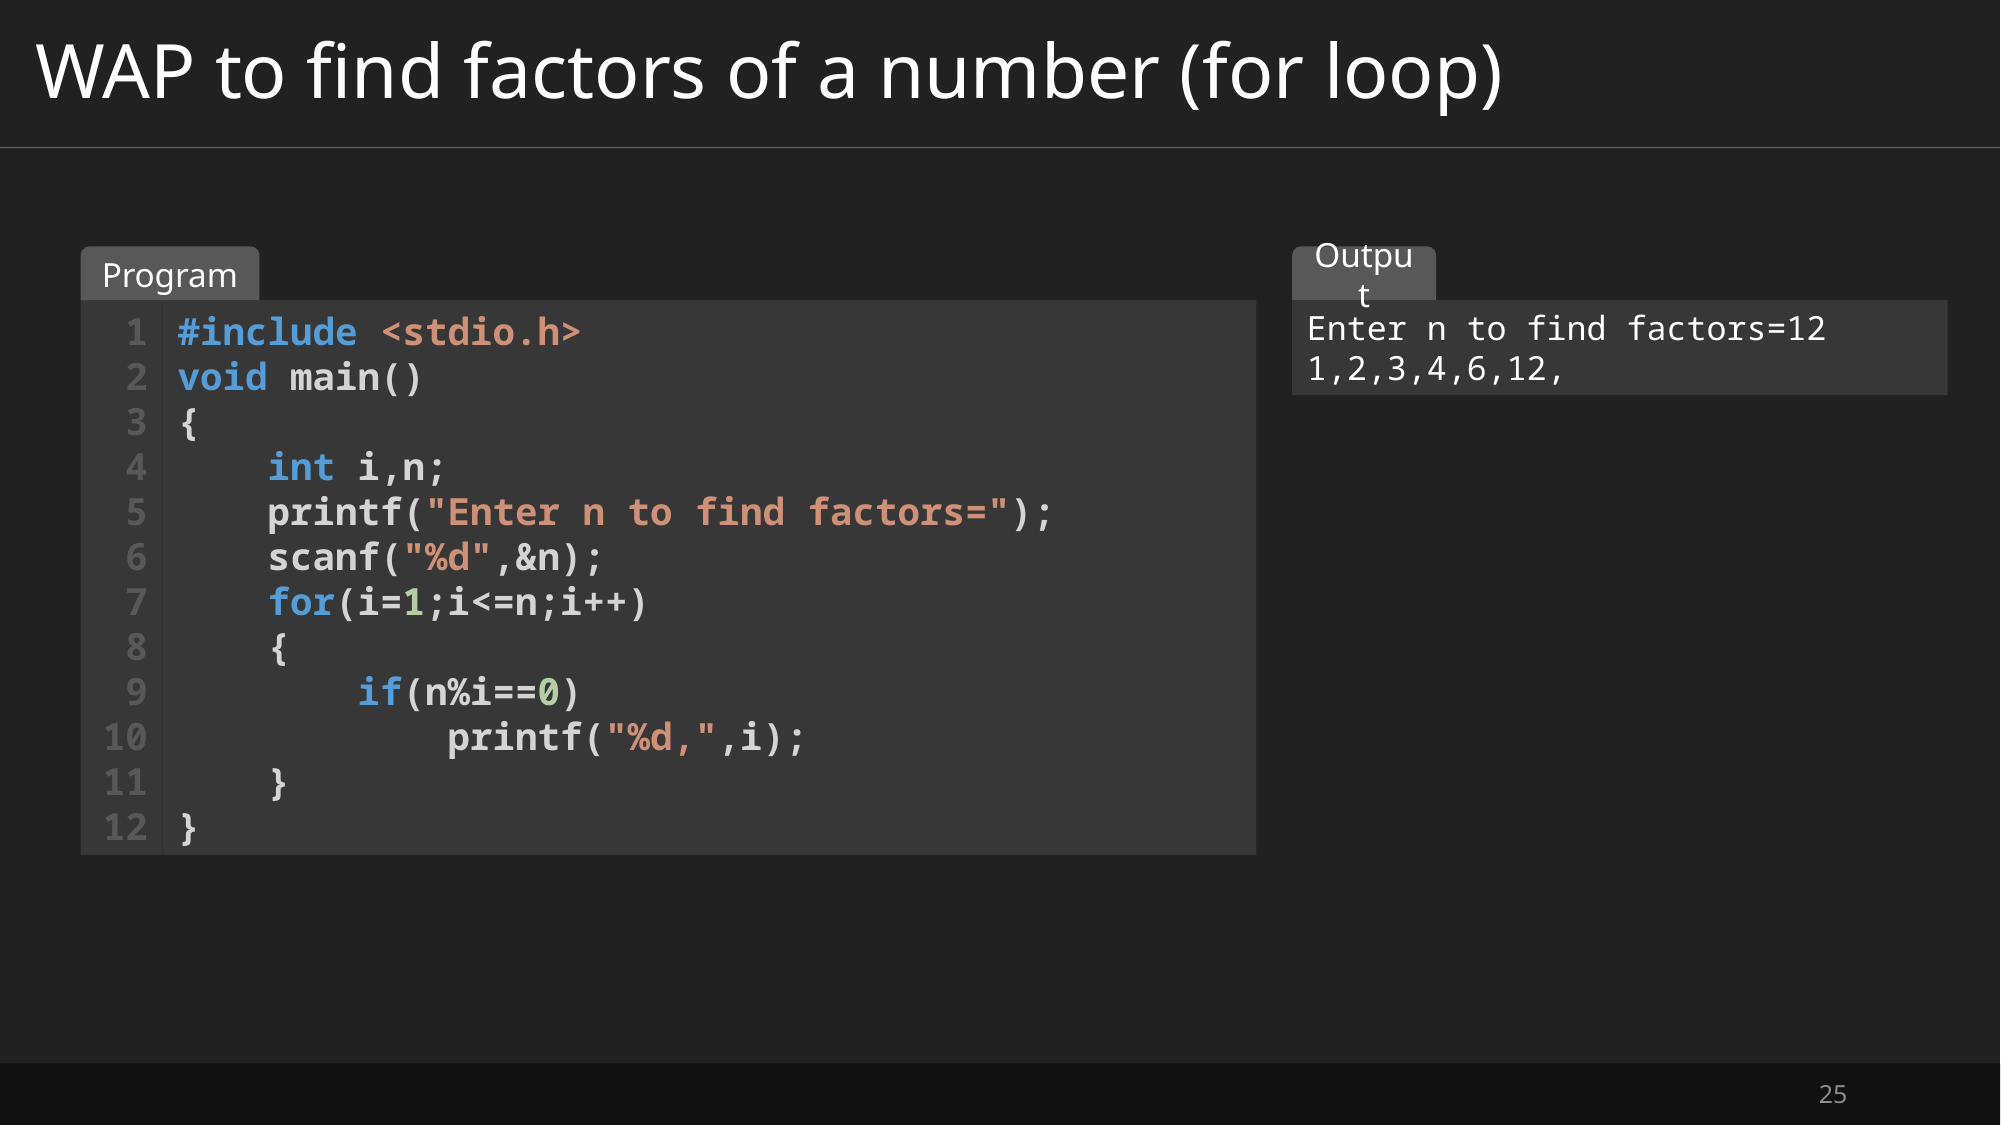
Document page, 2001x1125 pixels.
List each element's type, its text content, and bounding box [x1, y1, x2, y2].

text_box #include <stdio.h> void main() { int i,n; printf("Enter n to find factors="); scanf("%d",&n); for(i=1;i<=n;i++) { if(n%i==0) printf("%d,",i); } } [163, 300, 1257, 855]
text_box Program [79, 245, 261, 302]
text_box Output [1291, 245, 1438, 302]
text_box 1 2 3 4 5 6 7 8 9 10 11 12 [80, 302, 163, 855]
text_box Enter n to find factors=12 1,2,3,4,6,12, [1292, 300, 1948, 395]
title WAP to find factors of a number (for loop) [0, 0, 2000, 148]
